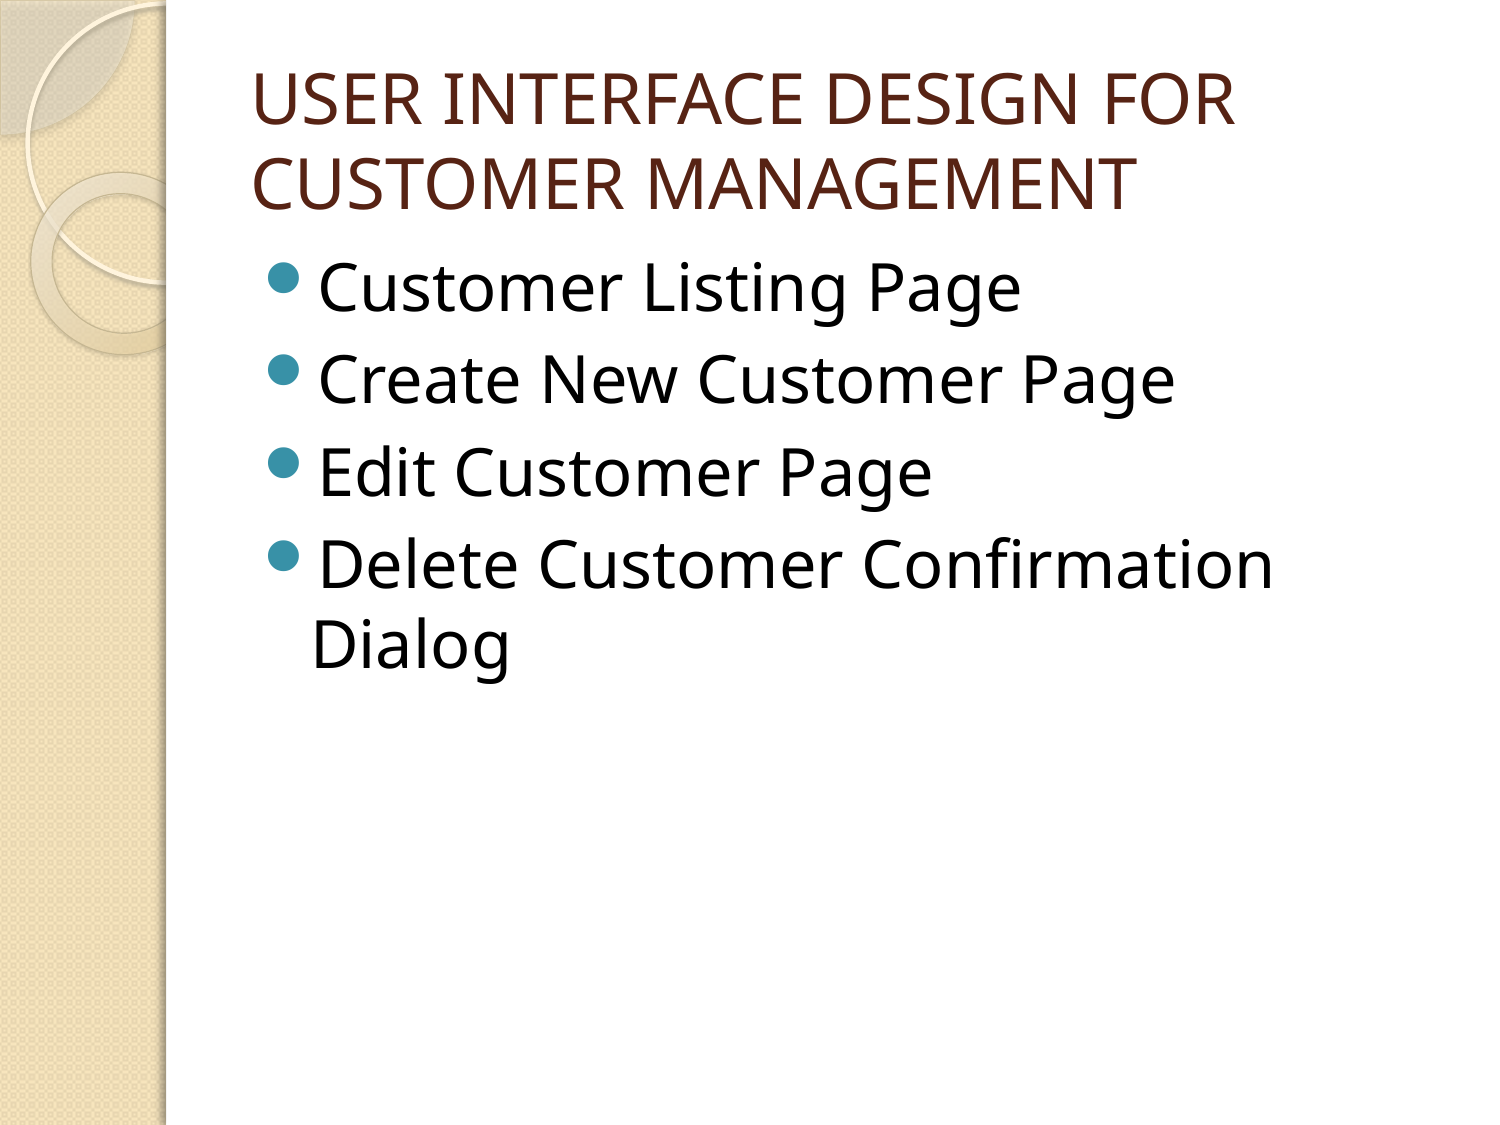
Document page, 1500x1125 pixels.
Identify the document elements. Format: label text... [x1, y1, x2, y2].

title USER INTERFACE DESIGN FOR CUSTOMER MANAGEMENT [235, 45, 1466, 233]
list Customer Listing Page Create New Customer Page Edit Customer Page Delete Customer Confirmation Dialog [235, 237, 1466, 1025]
